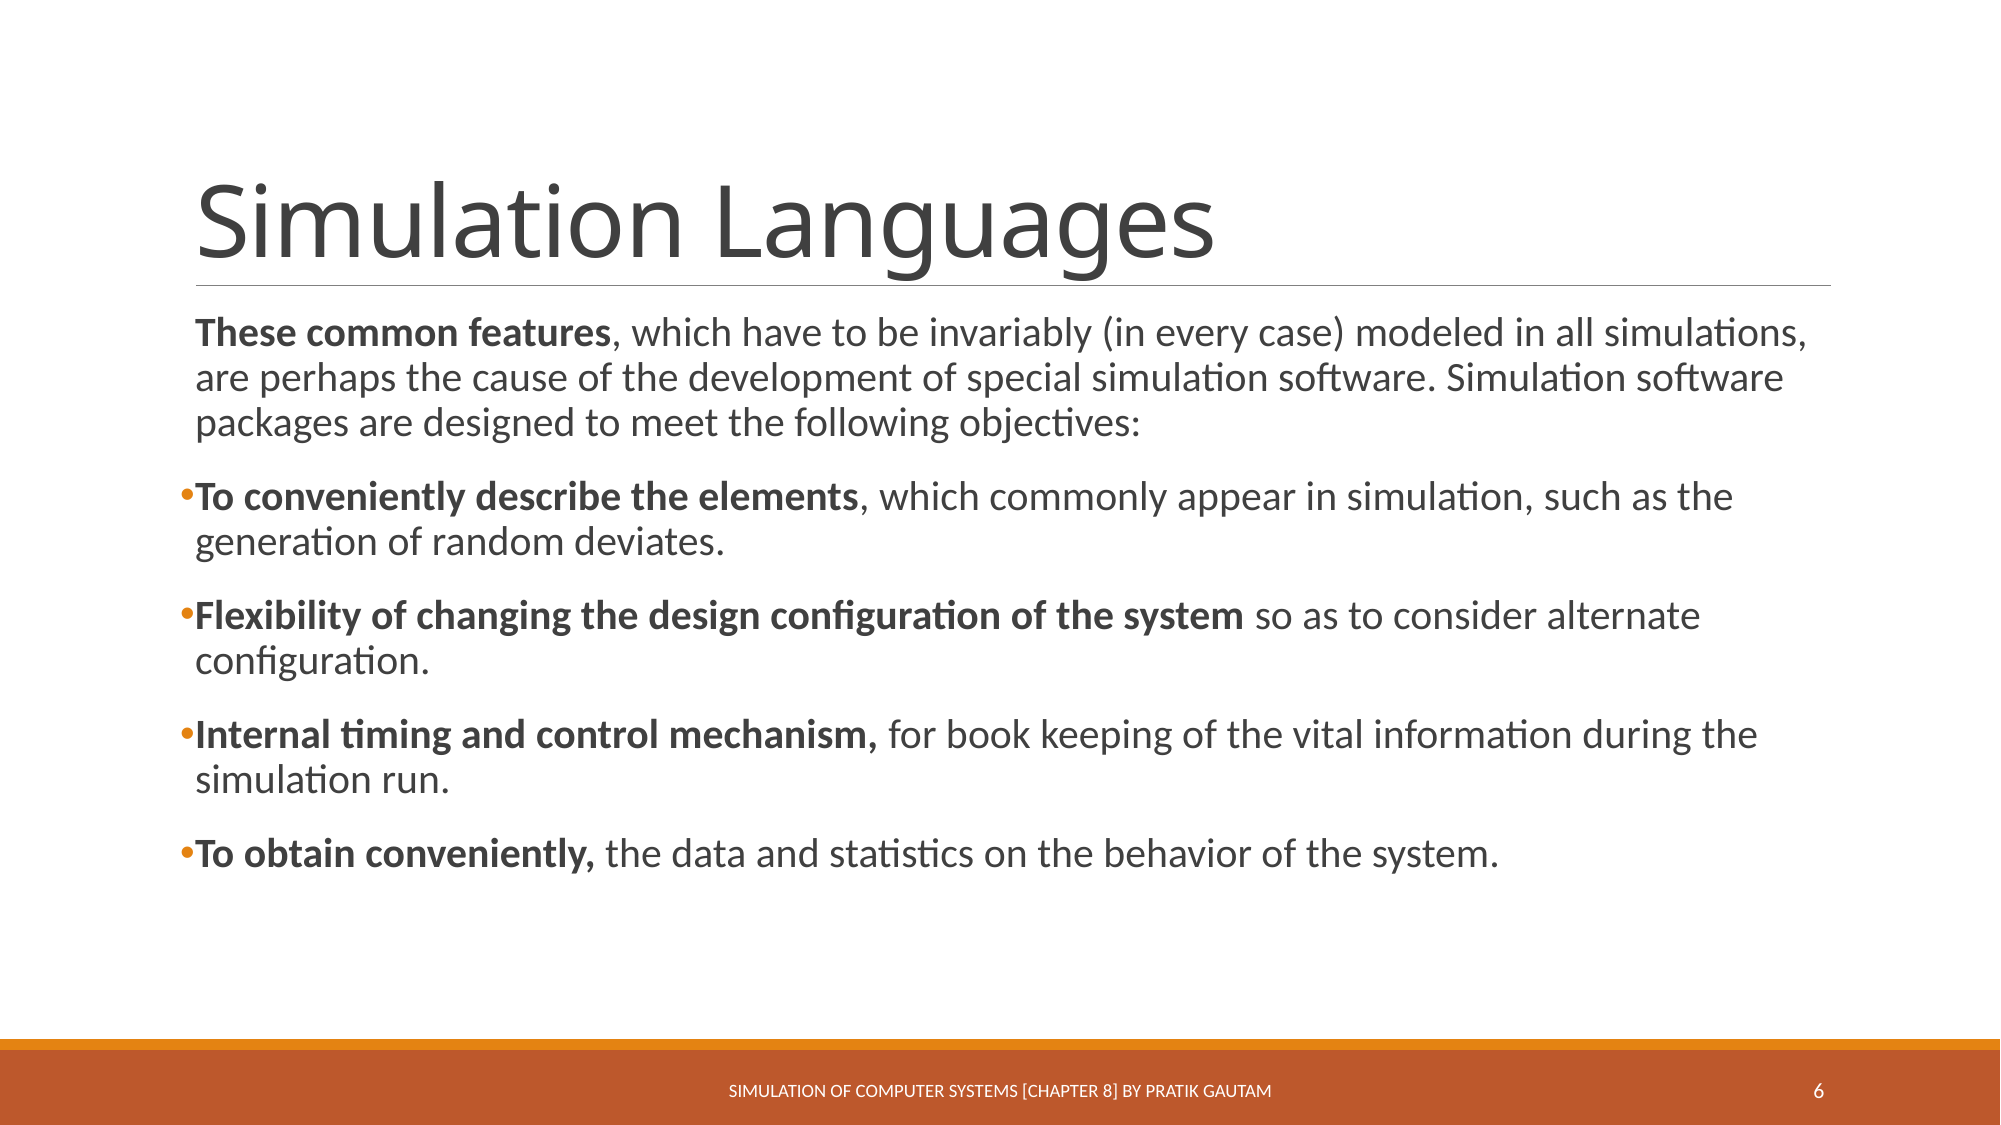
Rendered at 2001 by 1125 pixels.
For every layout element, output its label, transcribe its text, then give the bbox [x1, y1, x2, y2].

slide_number 6 [1624, 1059, 1840, 1120]
footer Simulation of Computer Systems [Chapter 8] By Pratik Gautam [604, 1059, 1396, 1120]
title Simulation Languages [180, 47, 1830, 285]
list These common features, which have to be invariably (in every case) modeled in all simulations, are perhaps the cause of the development of special simulation software. Simulation software packages are designed to meet the following objectives: To conveniently describe the elements, which commonly appear in simulation, such as the generation of random deviates. Flexibility of changing the design configuration of the system so as to consider alternate configuration. Internal timing and control mechanism, for book keeping of the vital information during the simulation run. To obtain conveniently, the data and statistics on the behavior of the system. [180, 302, 1830, 963]
